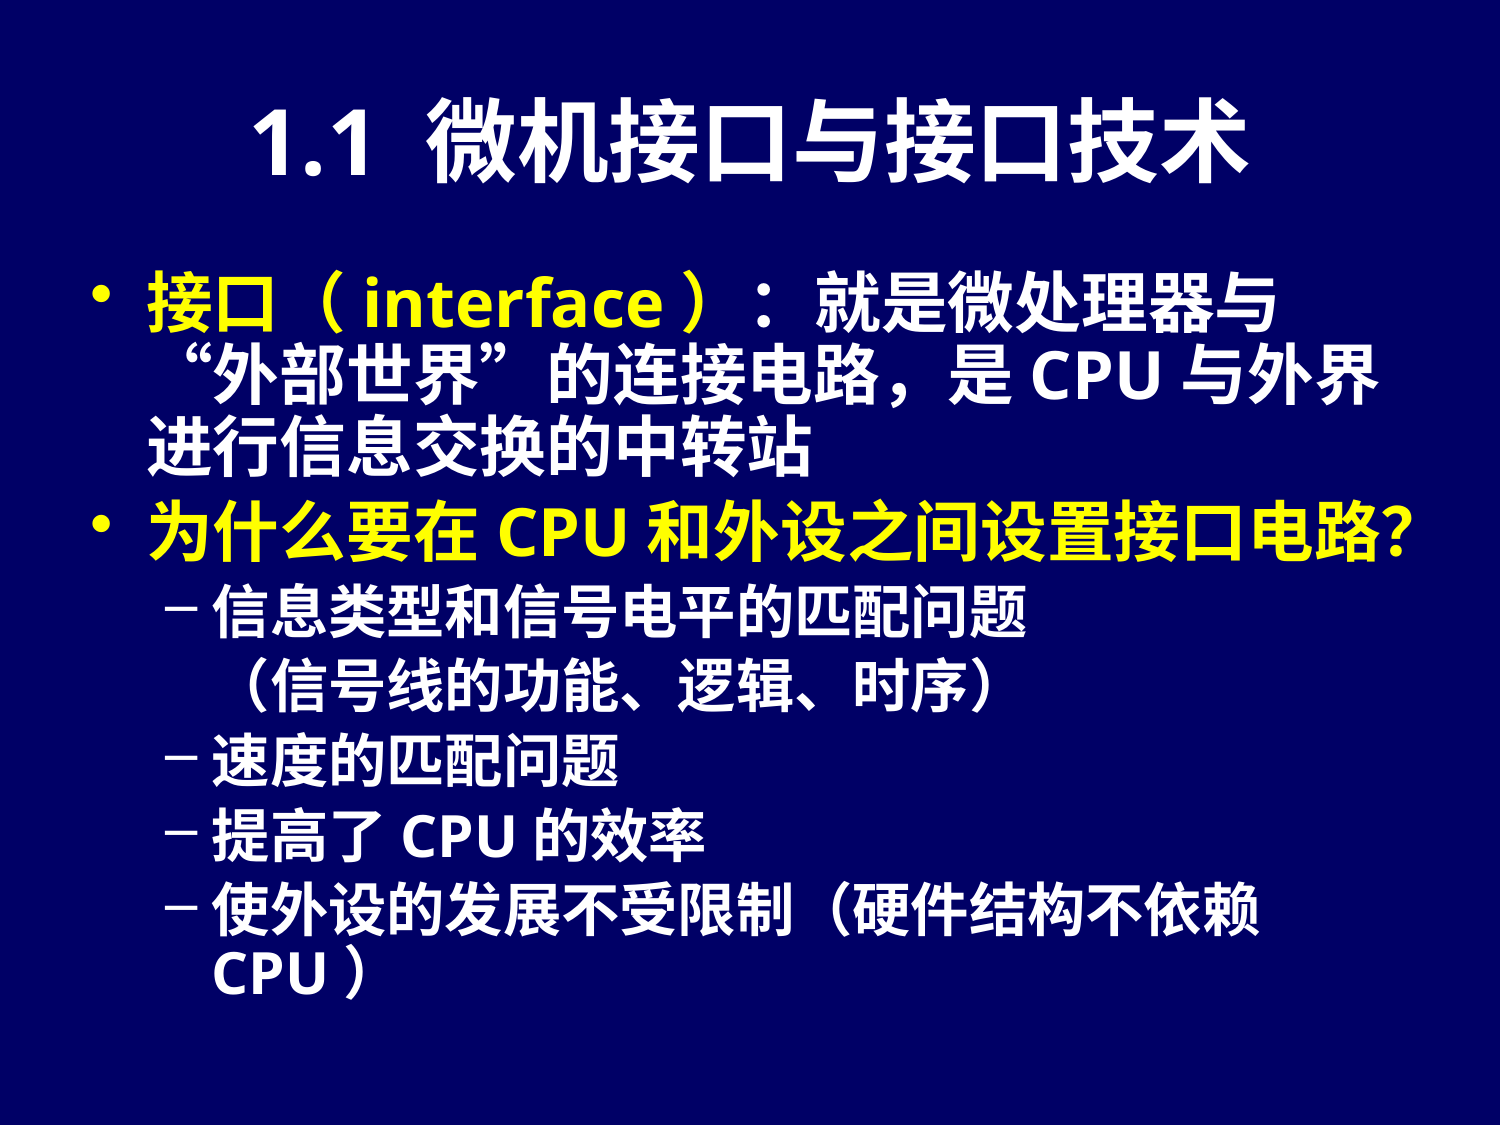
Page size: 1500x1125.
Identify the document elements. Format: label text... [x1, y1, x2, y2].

list 接口（interface）：就是微处理器与“外部世界”的连接电路，是CPU与外界进行信息交换的中转站 为什么要在CPU和外设之间设置接口电路？ 信息类型和信号电平的匹配问题 （信号线的功能、逻辑、时序） 速度的匹配问题 提高了CPU的效率 使外设的发展不受限制（硬件结构不依赖CPU） [75, 262, 1425, 1063]
title 1.1 微机接口与接口技术 [75, 45, 1425, 233]
